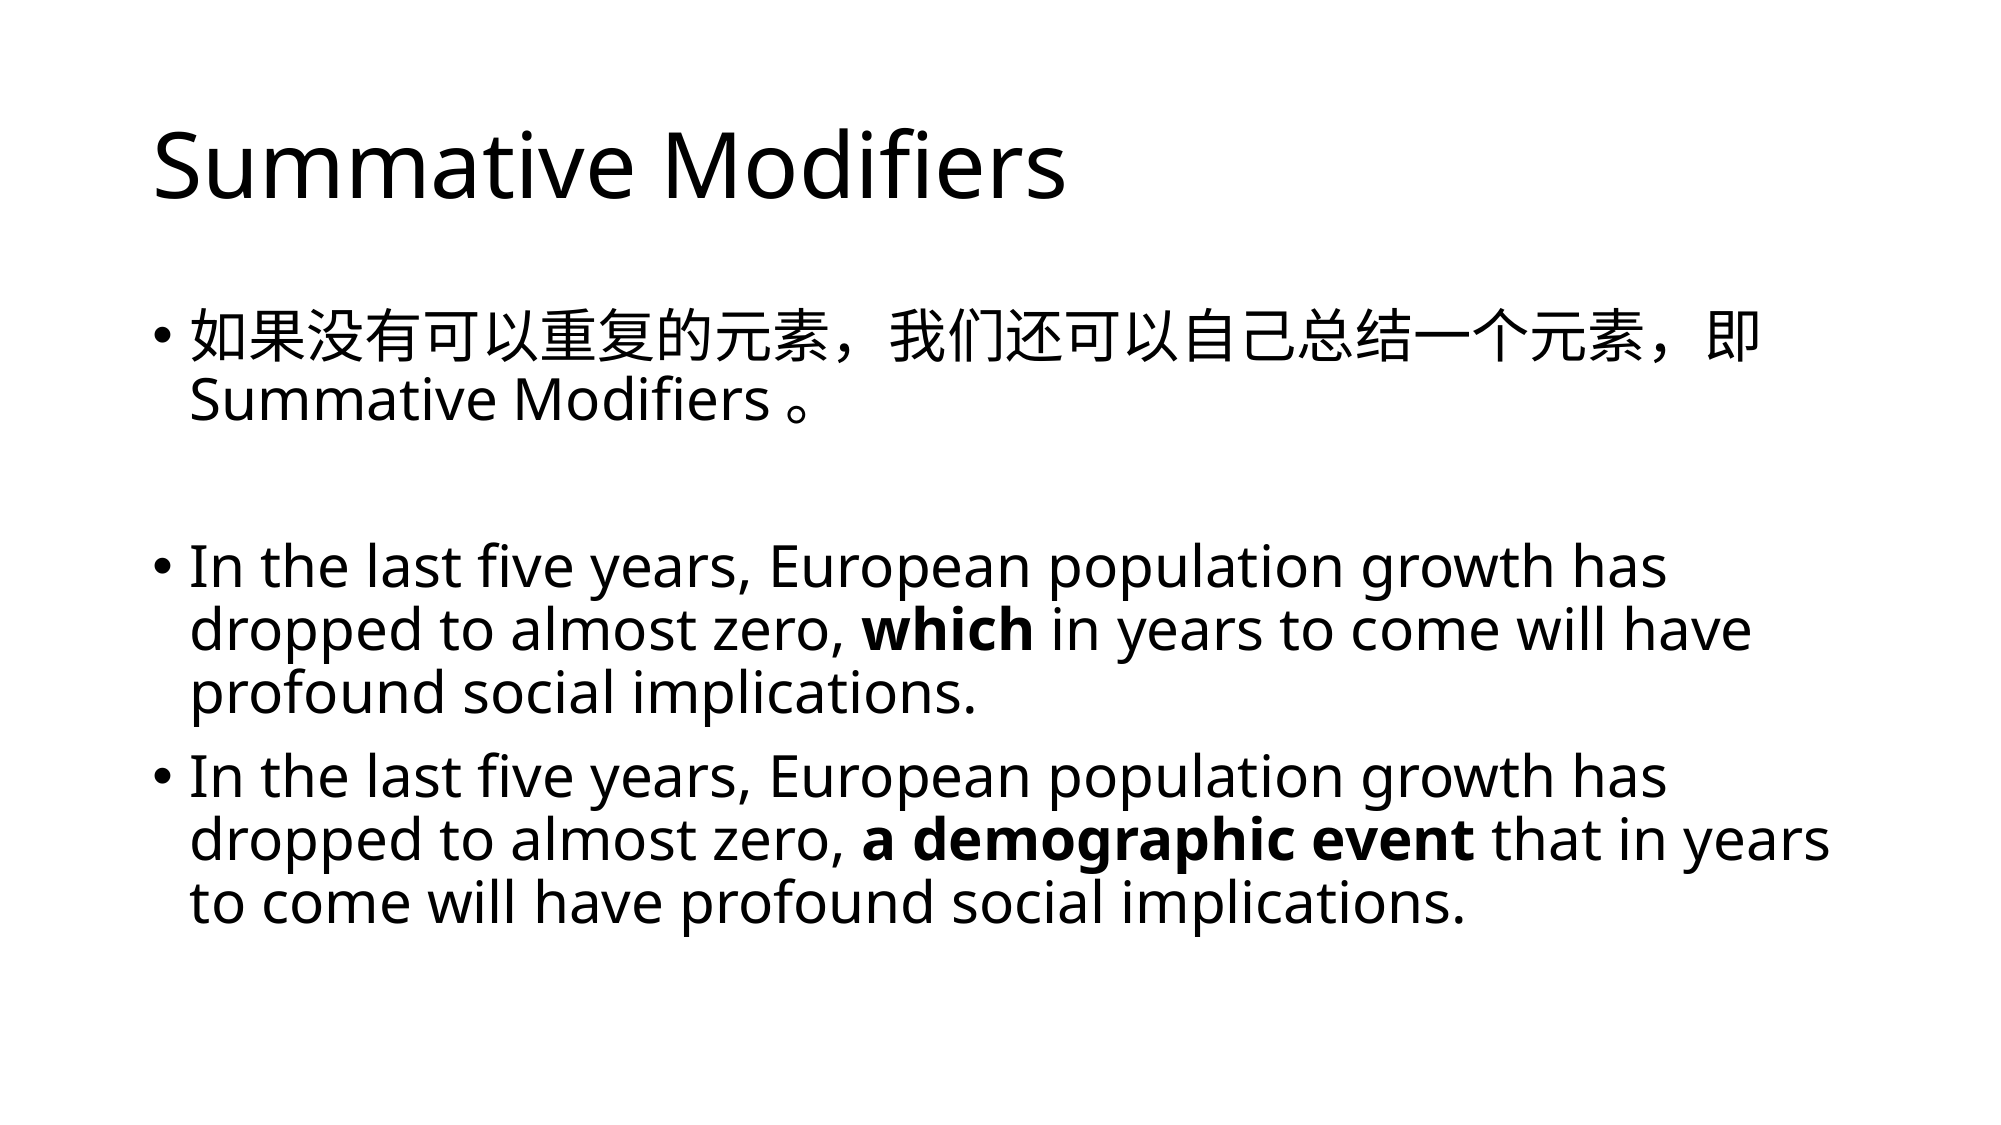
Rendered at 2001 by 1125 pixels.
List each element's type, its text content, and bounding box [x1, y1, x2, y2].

title Summative Modifiers [137, 59, 1863, 278]
list 如果没有可以重复的元素，我们还可以自己总结一个元素，即Summative Modifiers。 In the last five years, European population growth has dropped to almost zero, which in years to come will have profound social implications. In the last five years, European population growth has dropped to almost zero, a demographic event that in years to come will have profound social implications. [137, 299, 1863, 1014]
